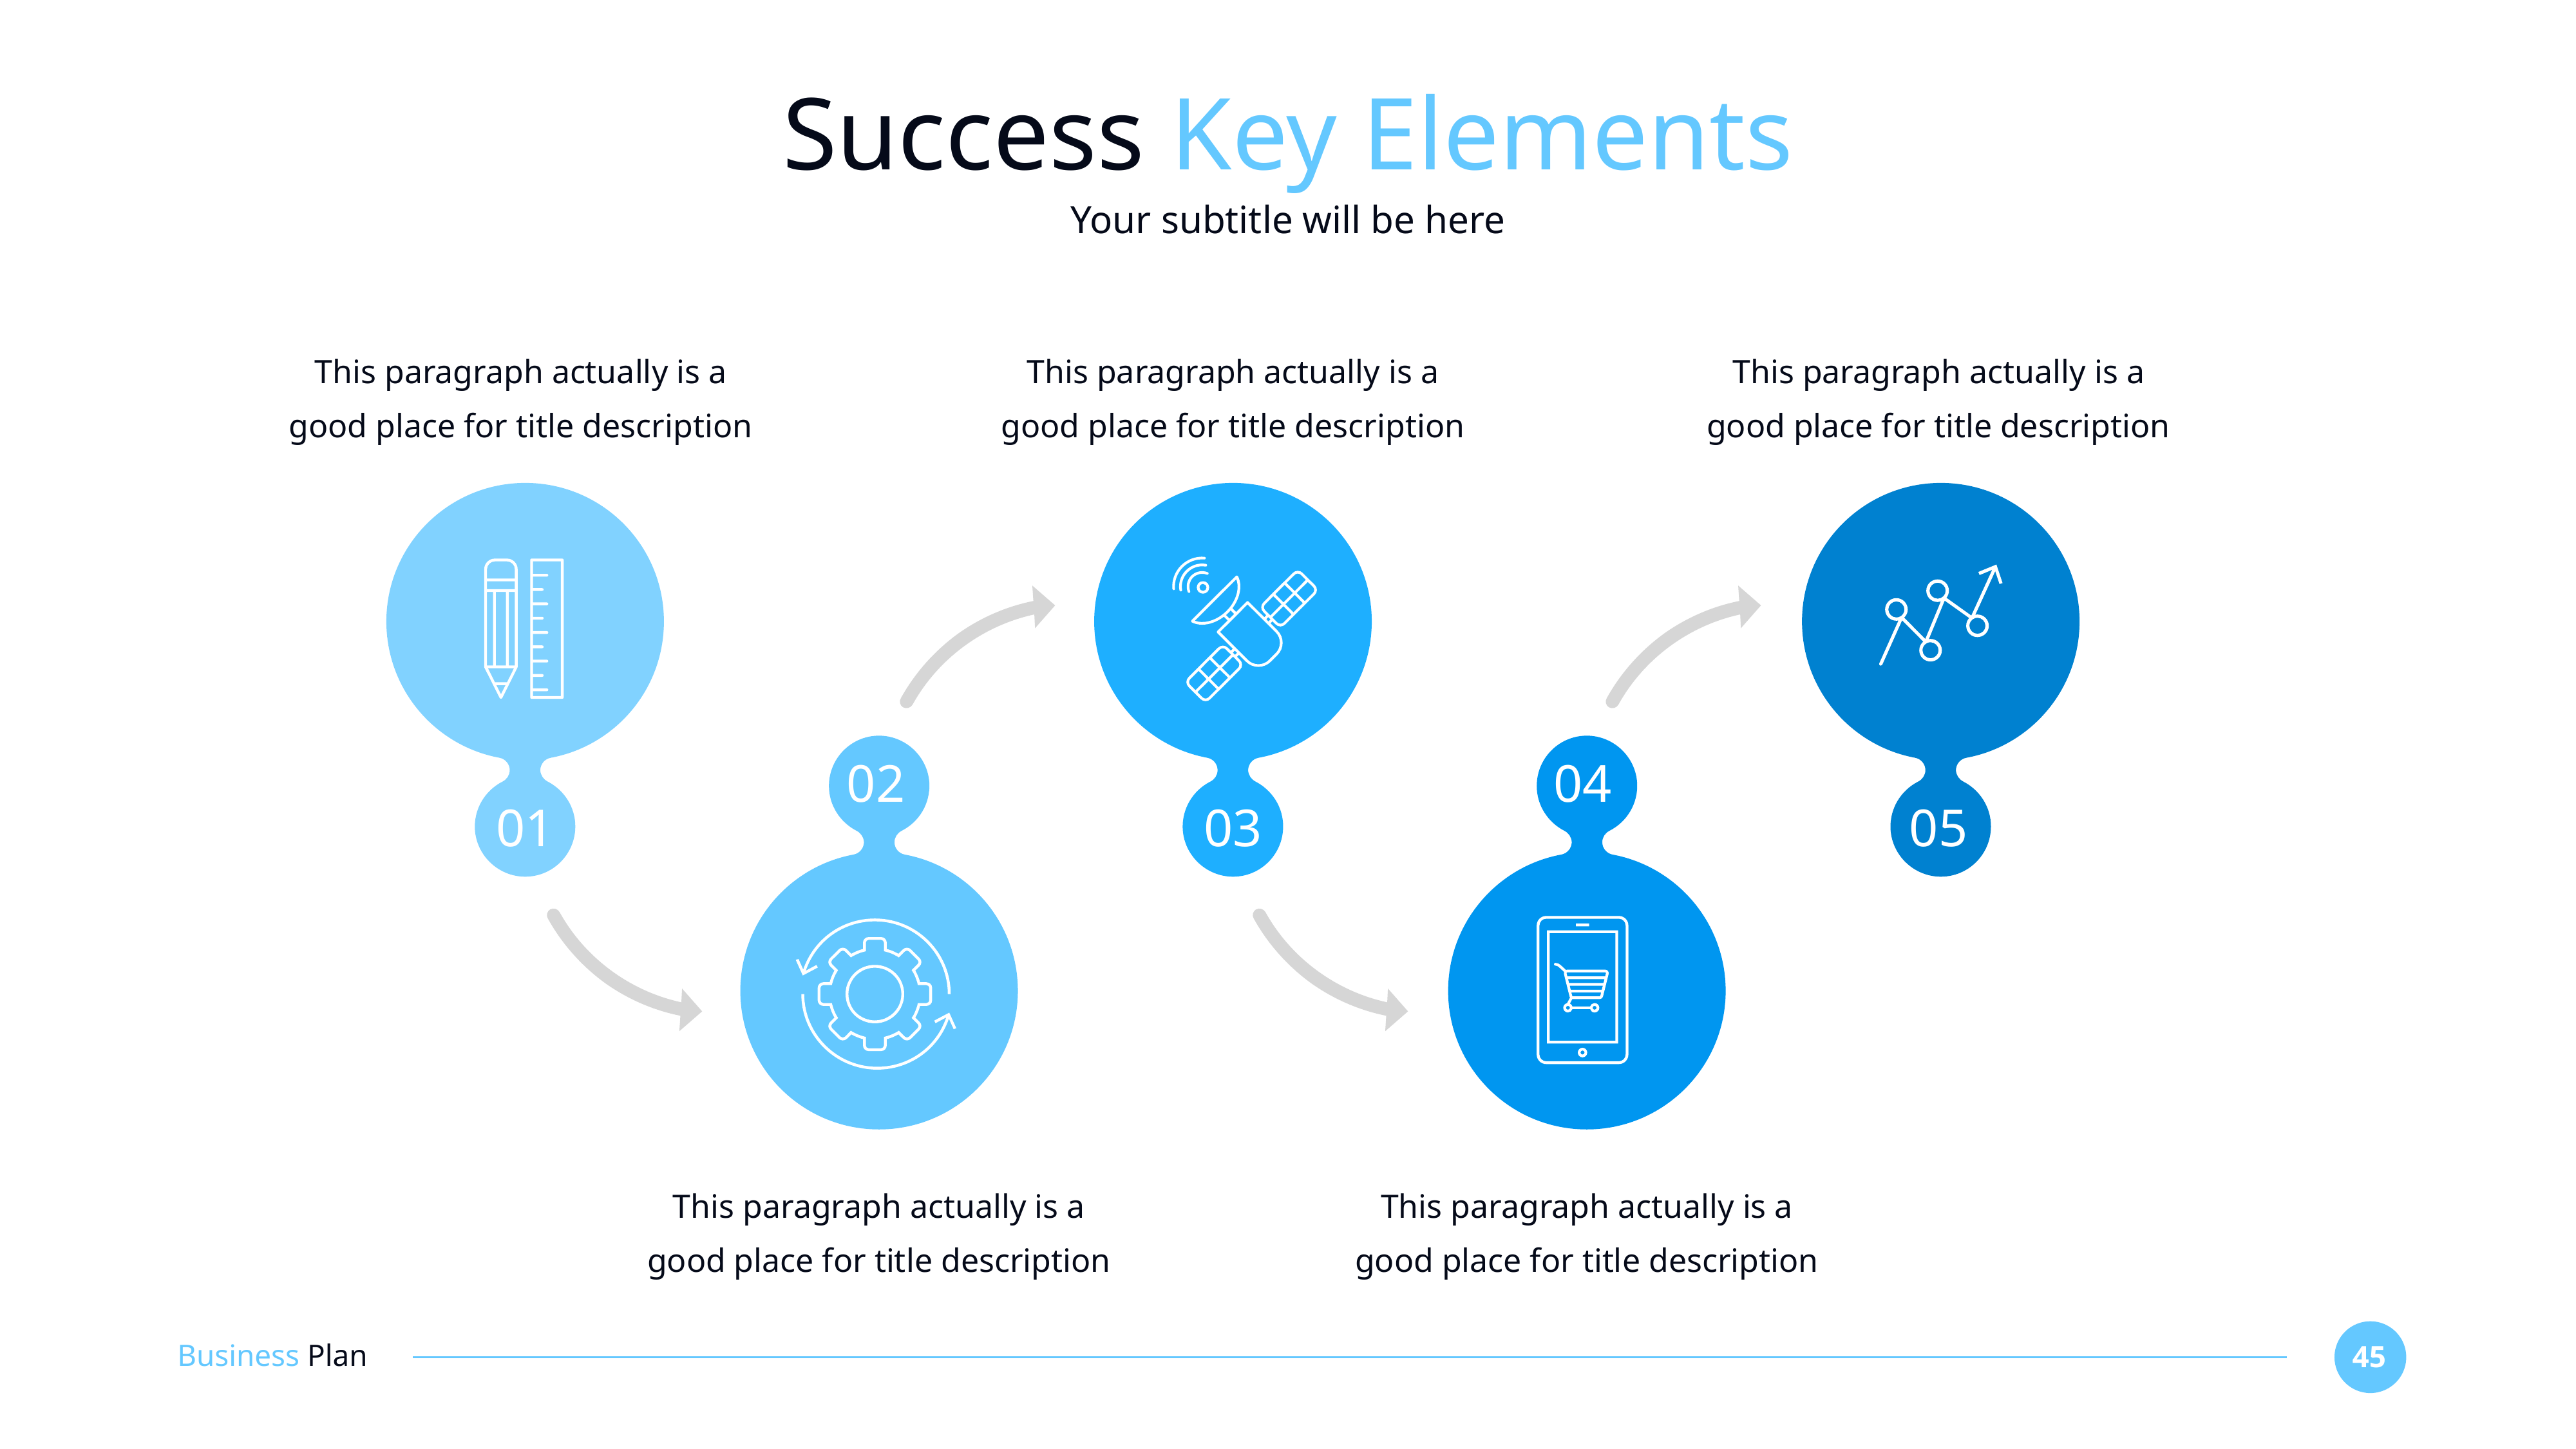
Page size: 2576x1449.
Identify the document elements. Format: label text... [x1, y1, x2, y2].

text_box [740, 756, 1018, 1130]
text_box [386, 482, 664, 795]
text_box [795, 918, 951, 994]
text_box [1537, 916, 1629, 1065]
text_box This paragraph actually is a good place for title description [1338, 1170, 1836, 1274]
text_box [1605, 585, 1761, 708]
text_box [1276, 801, 1283, 852]
text_box [1879, 564, 2003, 666]
text_box [1172, 556, 1206, 591]
text_box [843, 735, 915, 751]
text_box [1094, 482, 1372, 795]
text_box This paragraph actually is a good place for title description [1690, 336, 2188, 440]
text_box [1890, 805, 1895, 848]
text_box 03 [1189, 795, 1276, 857]
text_box [900, 585, 1056, 708]
text_box This paragraph actually is a good place for title description [984, 336, 1482, 440]
title Success Key Elements [177, 70, 2399, 193]
text_box 01 [482, 795, 569, 857]
list Your subtitle will be here [177, 196, 2399, 243]
text_box [1182, 801, 1189, 852]
text_box 04 [1539, 751, 1626, 813]
text_box [1551, 735, 1623, 751]
text_box [1901, 857, 1981, 877]
text_box [1982, 798, 1991, 855]
text_box [1802, 482, 2080, 795]
text_box This paragraph actually is a good place for title description [272, 336, 770, 440]
text_box [485, 857, 565, 877]
text_box [530, 558, 564, 699]
text_box [1448, 754, 1726, 1130]
text_box [1179, 564, 1208, 592]
text_box 02 [833, 751, 920, 813]
text_box This paragraph actually is a good place for title description [630, 1170, 1128, 1274]
text_box [547, 908, 703, 1032]
text_box [484, 558, 518, 699]
text_box 05 [1895, 795, 1982, 857]
text_box [569, 801, 576, 852]
text_box [801, 994, 956, 1070]
text_box [1253, 908, 1408, 1032]
text_box [817, 937, 933, 1052]
text_box [1186, 571, 1317, 701]
text_box [475, 801, 482, 852]
text_box [1193, 857, 1273, 877]
